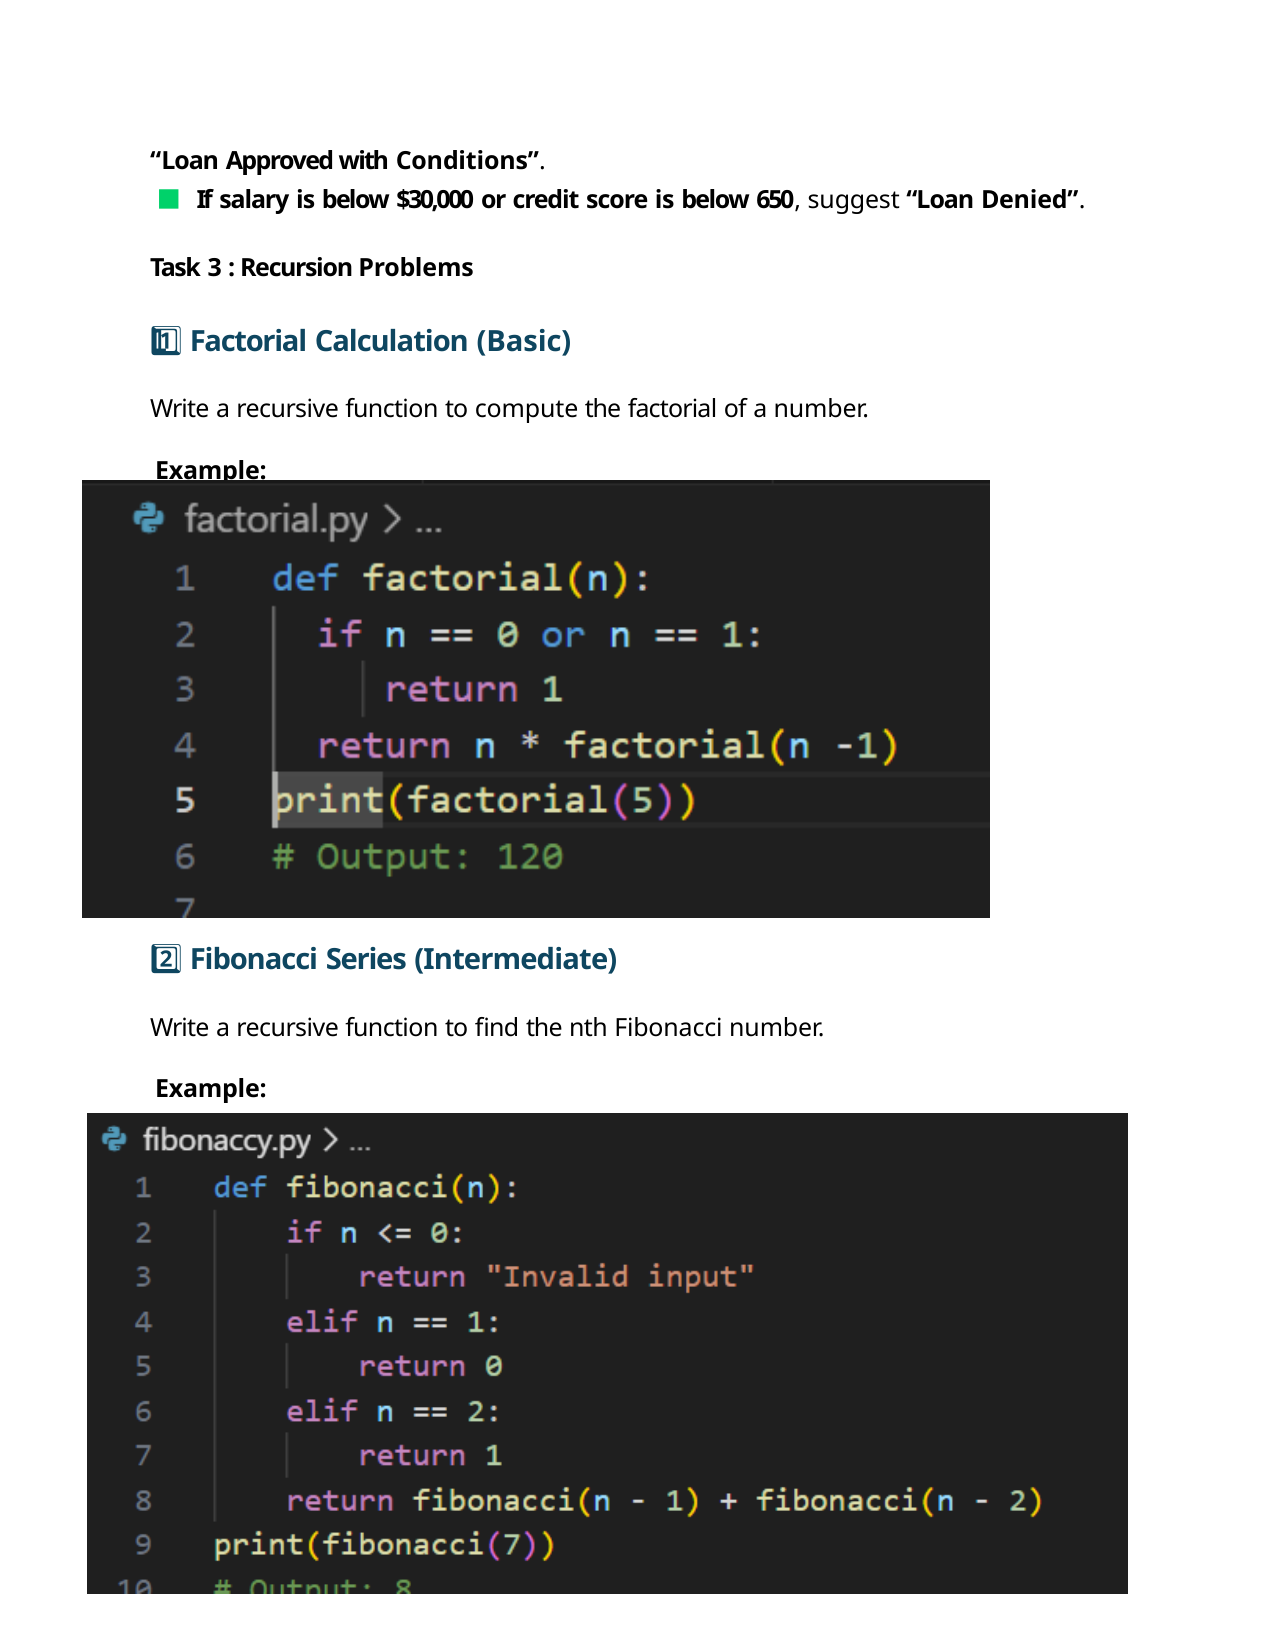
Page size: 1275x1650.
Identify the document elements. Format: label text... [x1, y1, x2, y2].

text_box “Loan Approved with Conditions”. ⬛ If salary is below $30,000 or credit score is below 650, suggest “Loan Denied”. Task 3 : Recursion Problems 1️⃣ Factorial Calculation (Basic) Write a recursive function to compute the factorial of a number. Example: 2️⃣ Fibonacci Series (Intermediate) Write a recursive function to find the nth Fibonacci number. Example: [147, 133, 1190, 1614]
picture [82, 480, 991, 918]
picture [87, 1113, 1128, 1594]
